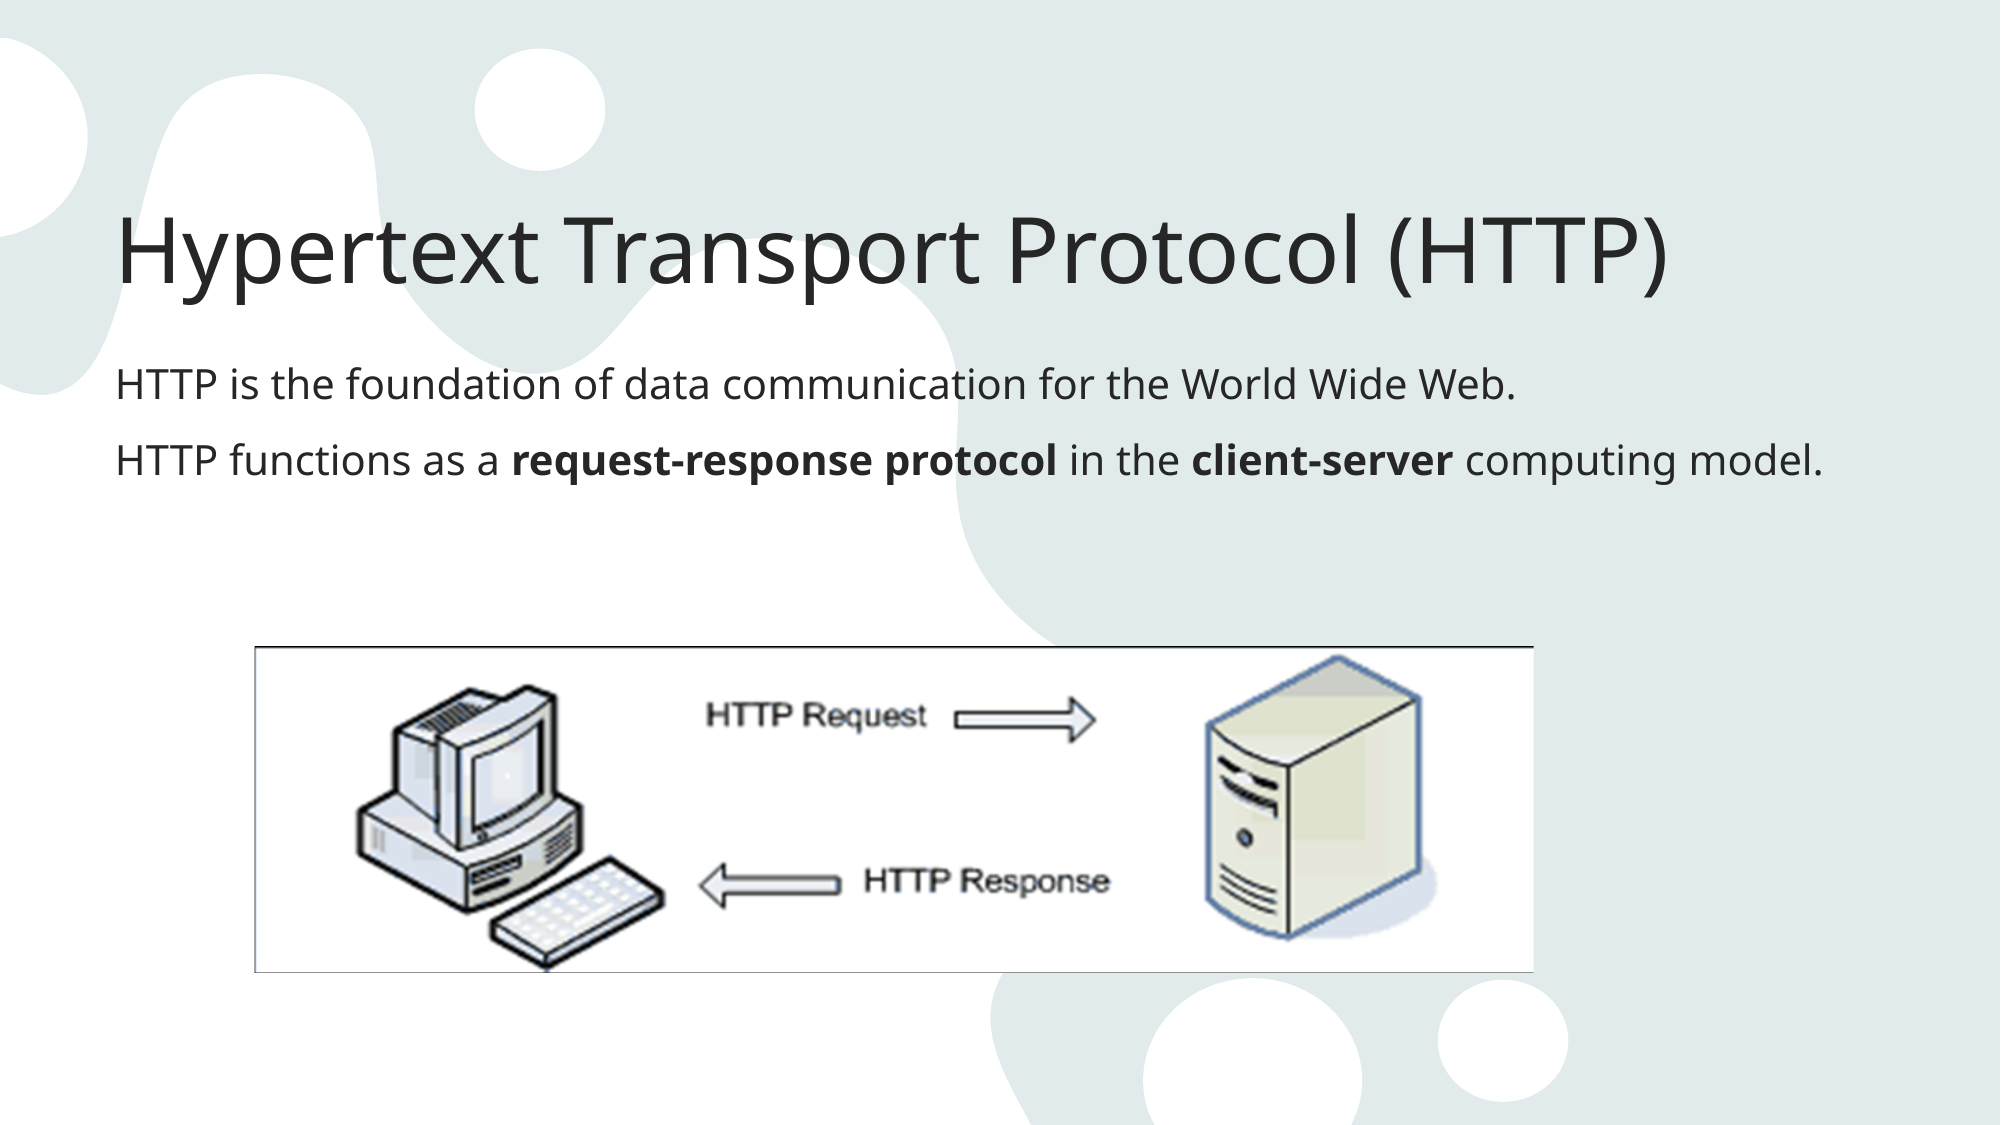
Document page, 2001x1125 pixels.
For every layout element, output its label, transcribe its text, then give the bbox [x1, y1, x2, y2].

title Hypertext Transport Protocol (HTTP) [99, 91, 1900, 309]
picture [254, 646, 1534, 973]
list HTTP is the foundation of data communication for the World Wide Web. HTTP functions as a request‐response protocol in the client-server computing model. [99, 345, 1900, 1008]
